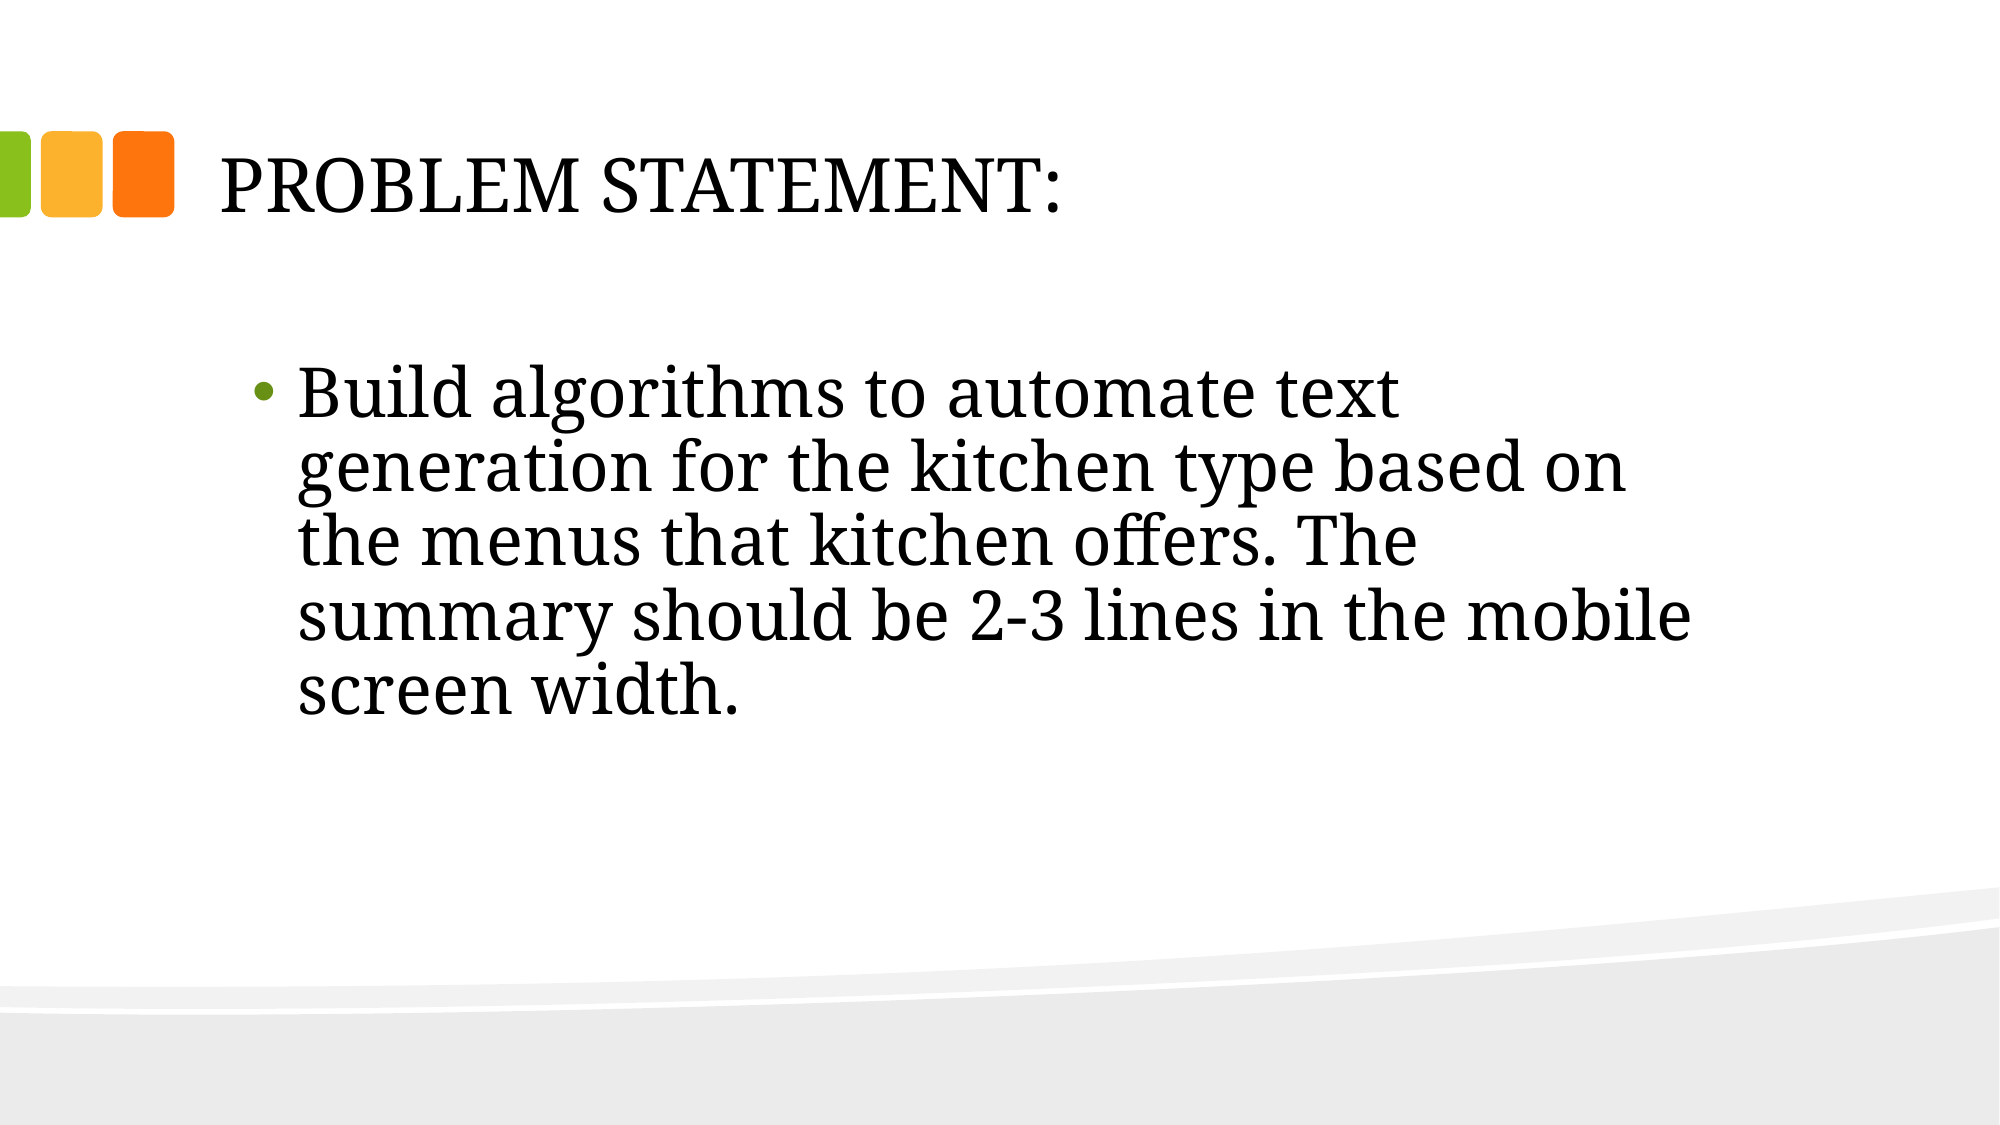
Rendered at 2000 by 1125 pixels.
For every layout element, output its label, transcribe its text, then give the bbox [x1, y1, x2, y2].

title PROBLEM STATEMENT: [199, 24, 1800, 238]
list Build algorithms to automate text generation for the kitchen type based on the menus that kitchen offers. The summary should be 2-3 lines in the mobile screen width. [231, 347, 1744, 740]
